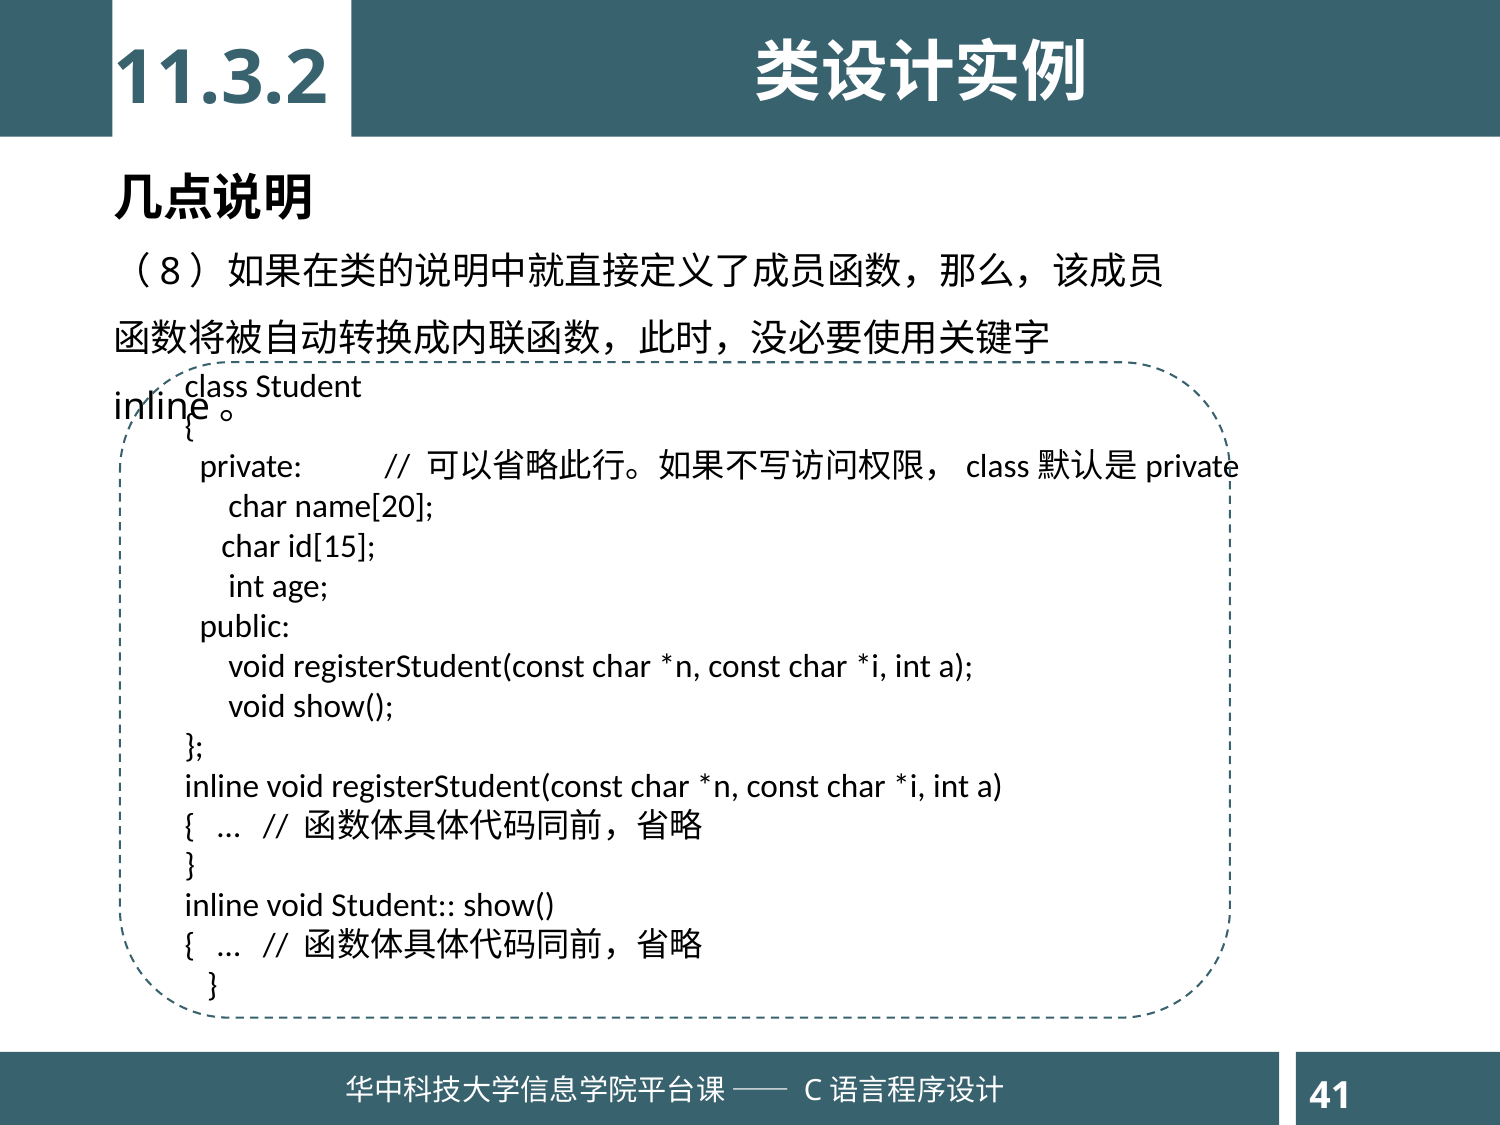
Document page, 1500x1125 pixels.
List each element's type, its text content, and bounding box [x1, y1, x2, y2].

text_box （8）如果在类的说明中就直接定义了成员函数，那么，该成员函数将被自动转换成内联函数，此时，没必要使用关键字inline。 [98, 216, 1186, 435]
text_box class Student { private: // 可以省略此行。如果不写访问权限，class默认是private char name[20]; char id[15]; int age; public: void registerStudent(const char *n, const char *i, int a); void show(); }; inline void registerStudent(const char *n, const char *i, int a) { … // 函数体具体代码同前，省略 } inline void Student:: show() { … // 函数体具体代码同前，省略 } [147, 357, 1454, 1011]
text_box [118, 361, 1231, 1019]
text_box 11.3.2 [98, 21, 344, 127]
text_box 类设计实例 [433, 21, 1410, 117]
text_box 几点说明 [98, 127, 678, 233]
